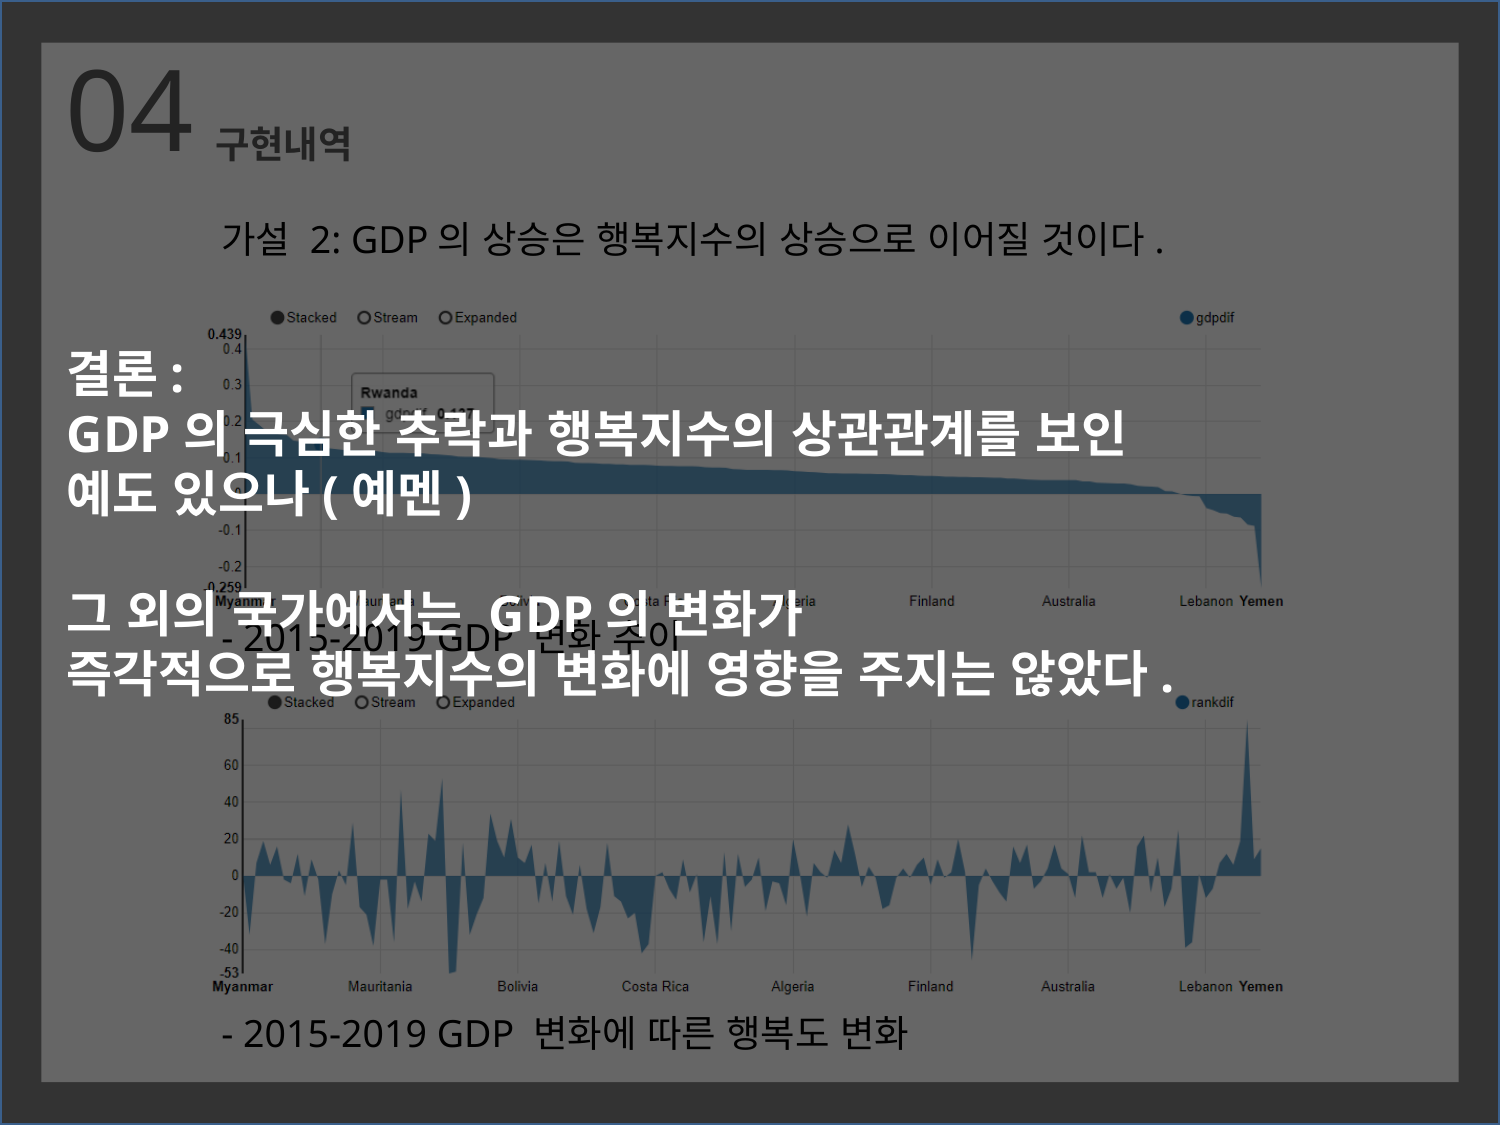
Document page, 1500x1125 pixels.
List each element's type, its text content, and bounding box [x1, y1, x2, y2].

picture [189, 292, 1287, 630]
text_box [0, 0, 1500, 1125]
picture [206, 685, 1294, 1007]
text_box 결론: GDP의 극심한 추락과 행복지수의 상관관계를 보인 예도 있으나(예멘) 그 외의 국가에서는 GDP의 변화가 즉각적으로 행복지수의 변화에 영향을 주지는 않았다. [52, 334, 1444, 770]
